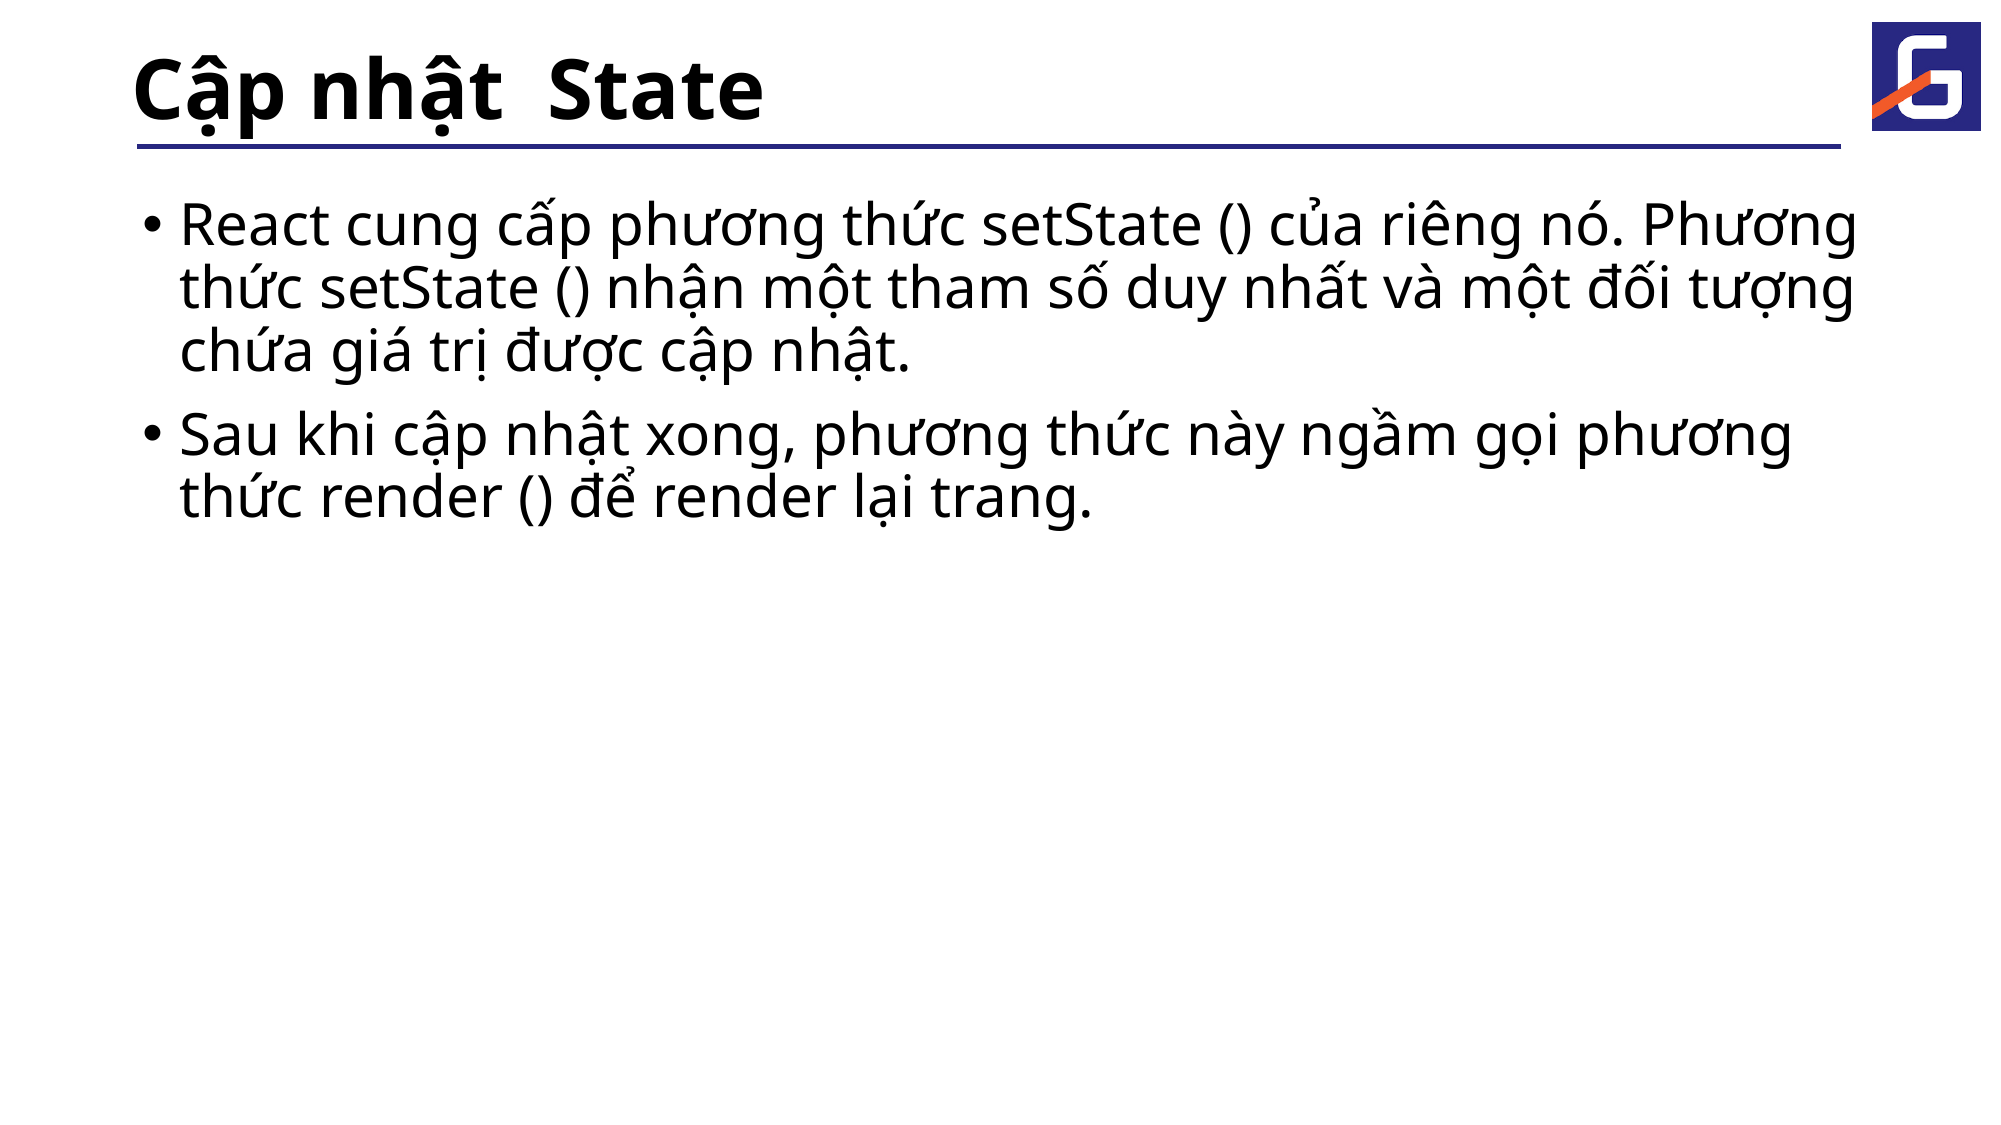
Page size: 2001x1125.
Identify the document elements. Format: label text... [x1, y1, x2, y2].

title Cập nhật State [116, 26, 1868, 160]
picture [1872, 22, 1981, 131]
list React cung cấp phương thức setState () của riêng nó. Phương thức setState () nhận một tham số duy nhất và một đối tượng chứa giá trị được cập nhật. Sau khi cập nhật xong, phương thức này ngầm gọi phương thức render () để render lại trang. [127, 187, 1916, 1046]
